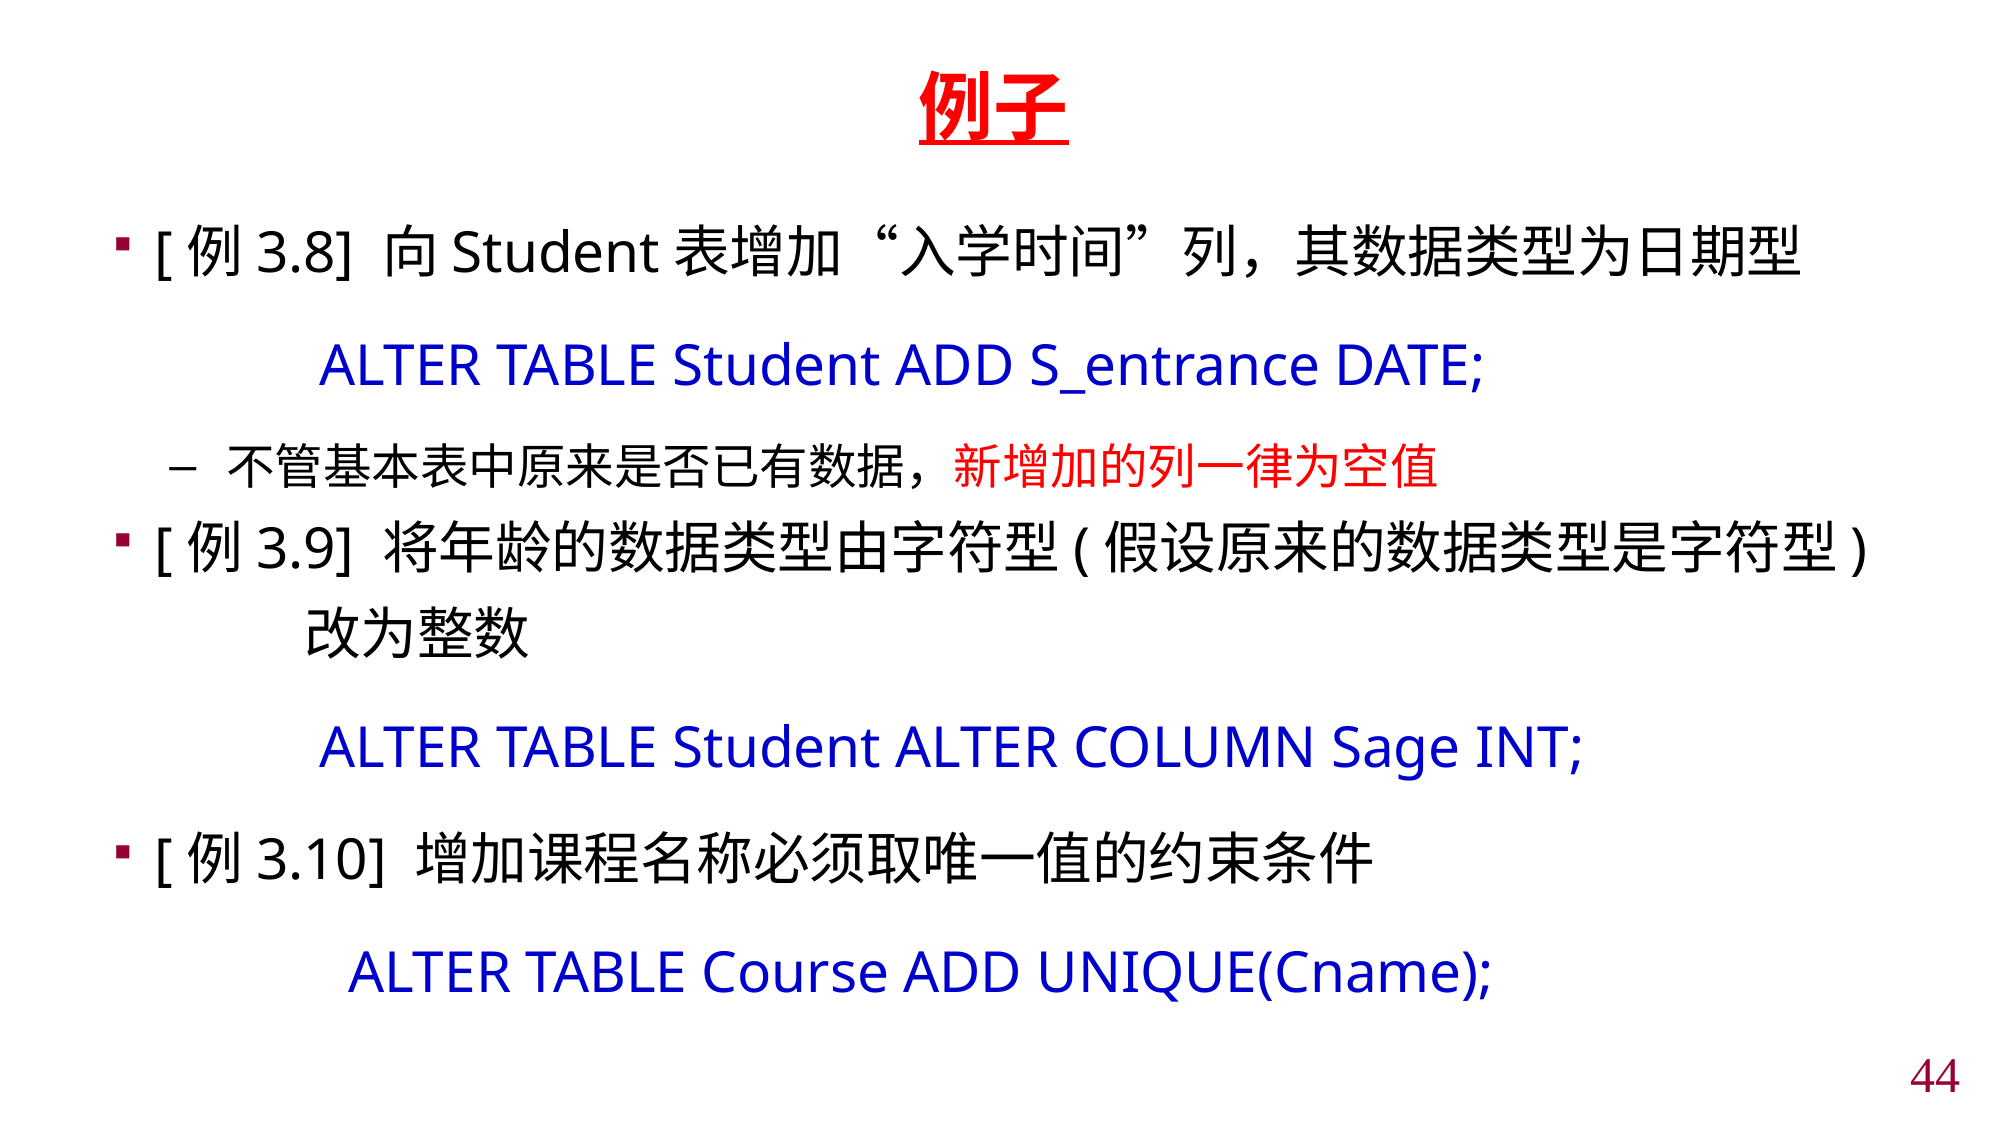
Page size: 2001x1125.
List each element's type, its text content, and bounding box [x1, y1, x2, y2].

title 例子 [12, 29, 1975, 180]
list [例3.8] 向Student表增加“入学时间”列，其数据类型为日期型 ALTER TABLE Student ADD S_entrance DATE; 不管基本表中原来是否已有数据，新增加的列一律为空值 [例3.9] 将年龄的数据类型由字符型(假设原来的数据类型是字符型) 改为整数 ALTER TABLE Student ALTER COLUMN Sage INT; [例3.10] 增加课程名称必须取唯一值的约束条件 ALTER TABLE Course ADD UNIQUE(Cname); [97, 180, 1904, 1073]
slide_number 43 [1550, 1048, 1975, 1096]
